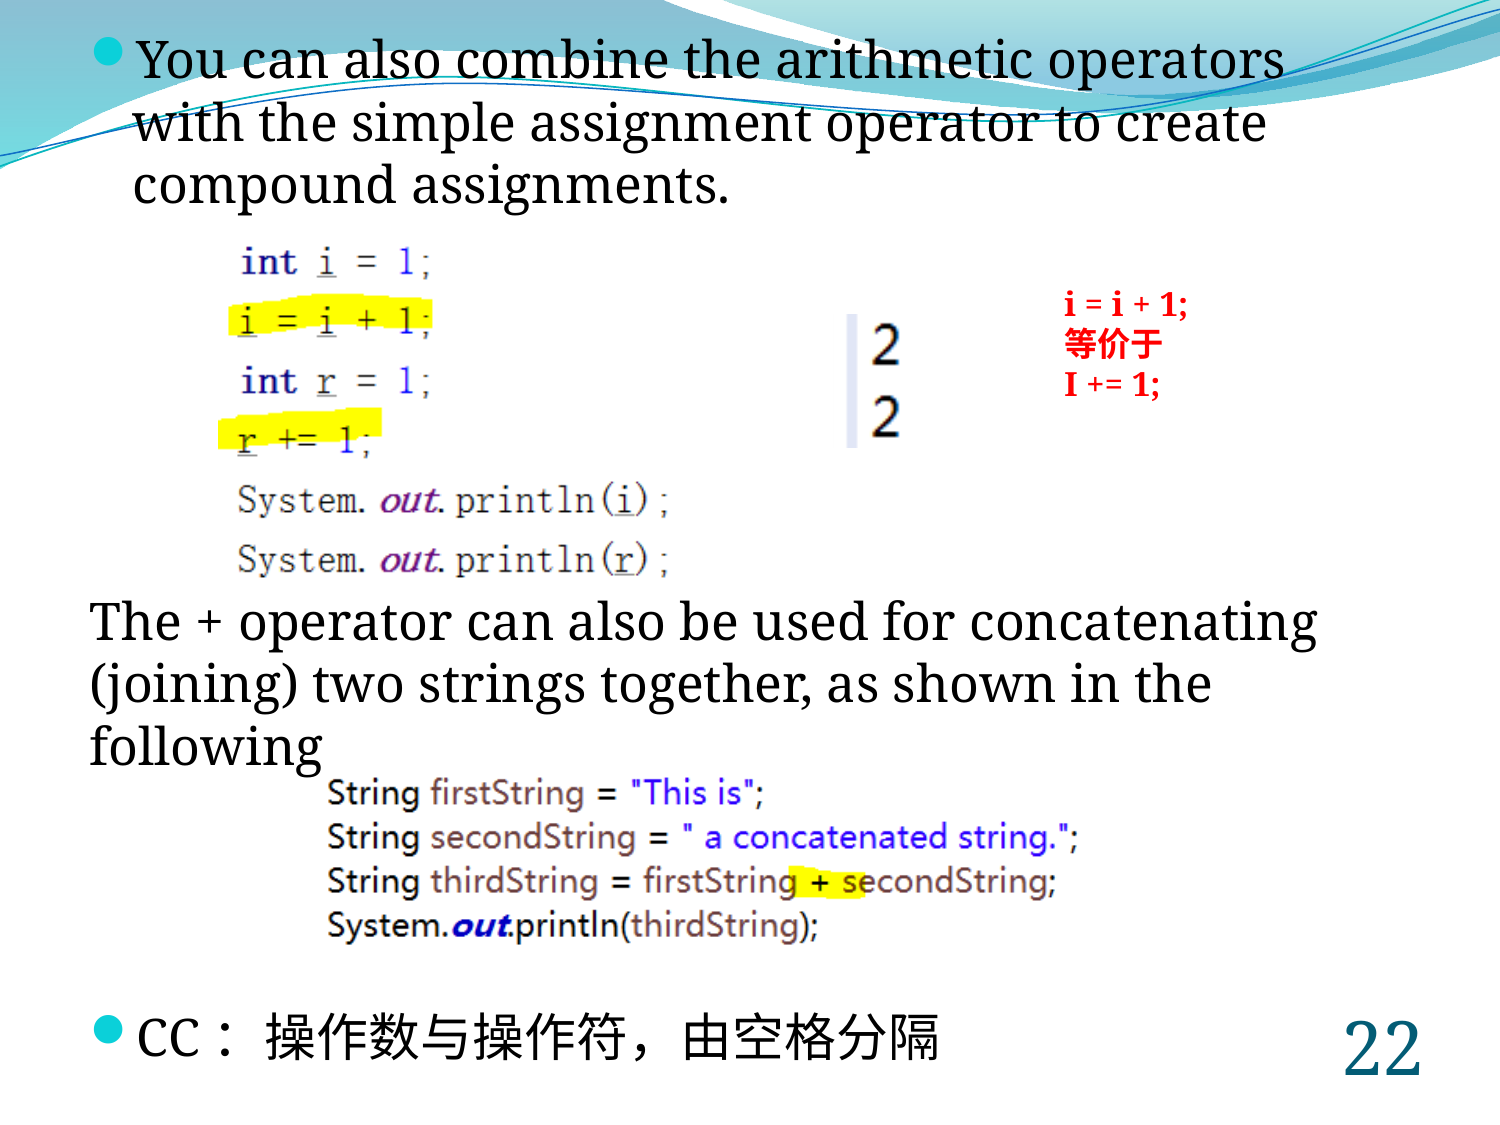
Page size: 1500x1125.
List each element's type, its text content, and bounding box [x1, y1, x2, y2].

picture [324, 770, 1080, 948]
text_box i = i + 1; 等价于 I += 1; [1049, 275, 1204, 410]
list You can also combine the arithmetic operators with the simple assignment operator to create compound assignments. The + operator can also be used for concatenating (joining) two strings together, as shown in the following CC：操作数与操作符，由空格分隔 [75, 19, 1425, 1083]
picture [218, 231, 680, 594]
picture [832, 314, 928, 448]
slide_number 21 [1299, 1042, 1425, 1103]
